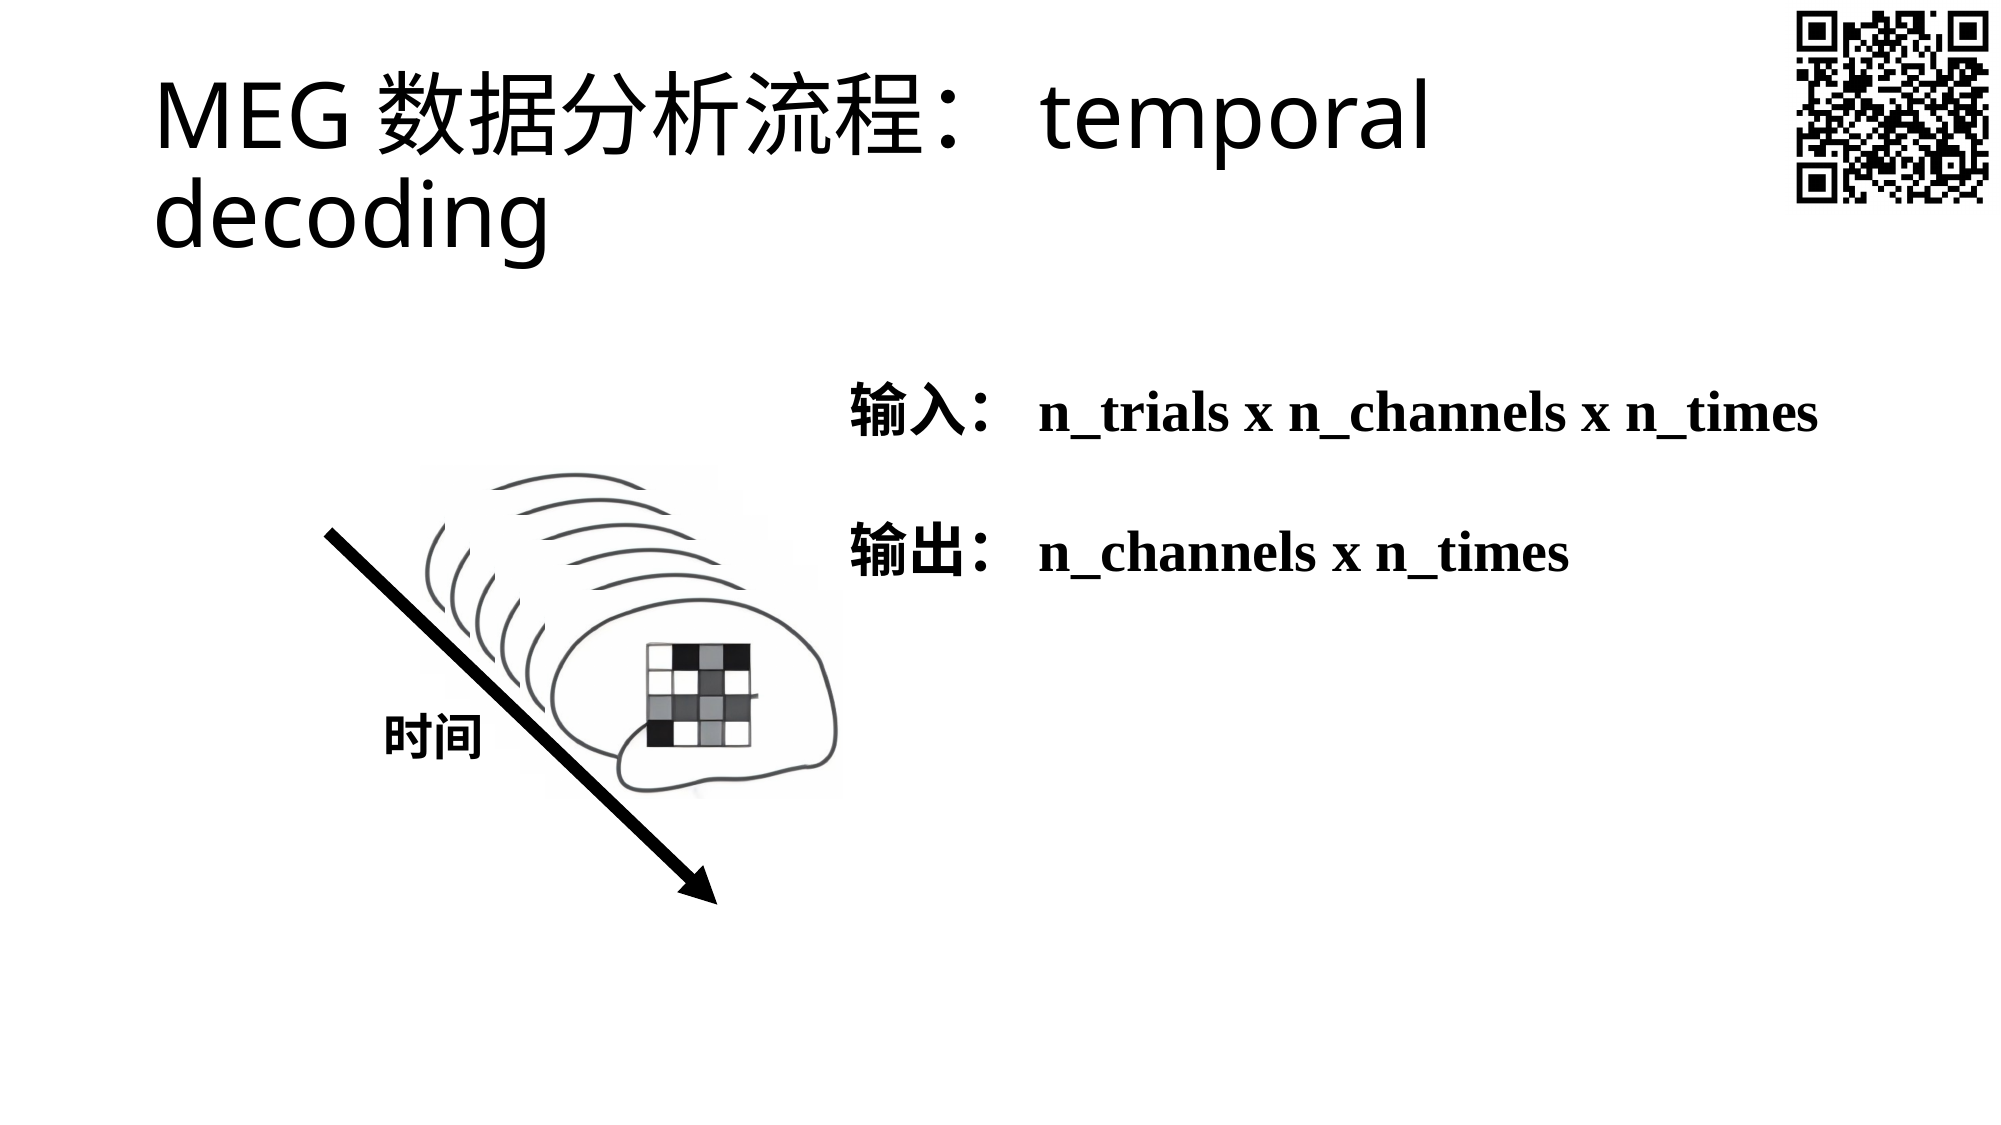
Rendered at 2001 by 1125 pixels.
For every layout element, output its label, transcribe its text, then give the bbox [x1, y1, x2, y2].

text_box 输入：n_trials x n_channels x n_times 输出：n_channels x n_times [835, 366, 1990, 591]
picture [1785, 0, 2000, 215]
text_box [327, 531, 718, 905]
picture [445, 490, 843, 799]
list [420, 465, 718, 531]
title MEG数据分析流程：temporal decoding [137, 59, 1863, 278]
